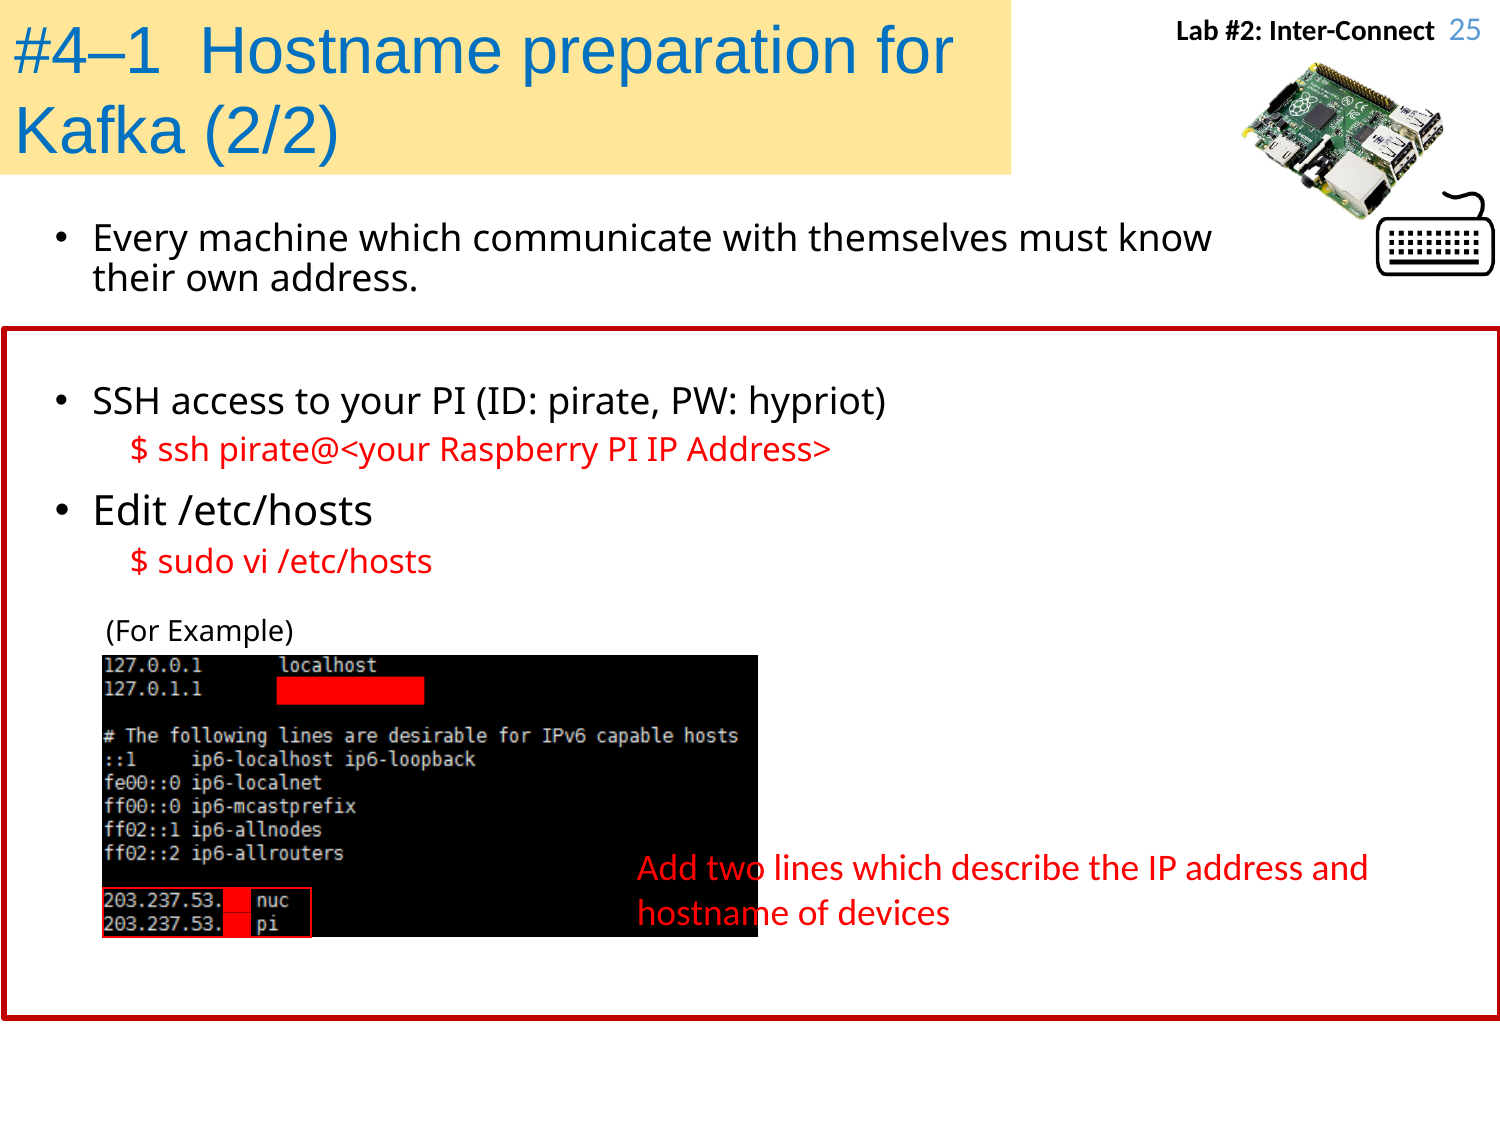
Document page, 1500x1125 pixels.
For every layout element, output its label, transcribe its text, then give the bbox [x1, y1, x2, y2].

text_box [102, 655, 758, 937]
text_box Every machine which communicate with themselves must know their own address. SSH access to your PI (ID: pirate, PW: hypriot) $ ssh pirate@<your Raspberry PI IP Address> Edit /etc/hosts $ sudo vi /etc/hosts [39, 211, 1302, 328]
text_box [4, 328, 1500, 1019]
text_box #4–1 Hostname preparation for Kafka (2/2) [0, 0, 1012, 175]
picture [1232, 47, 1500, 326]
